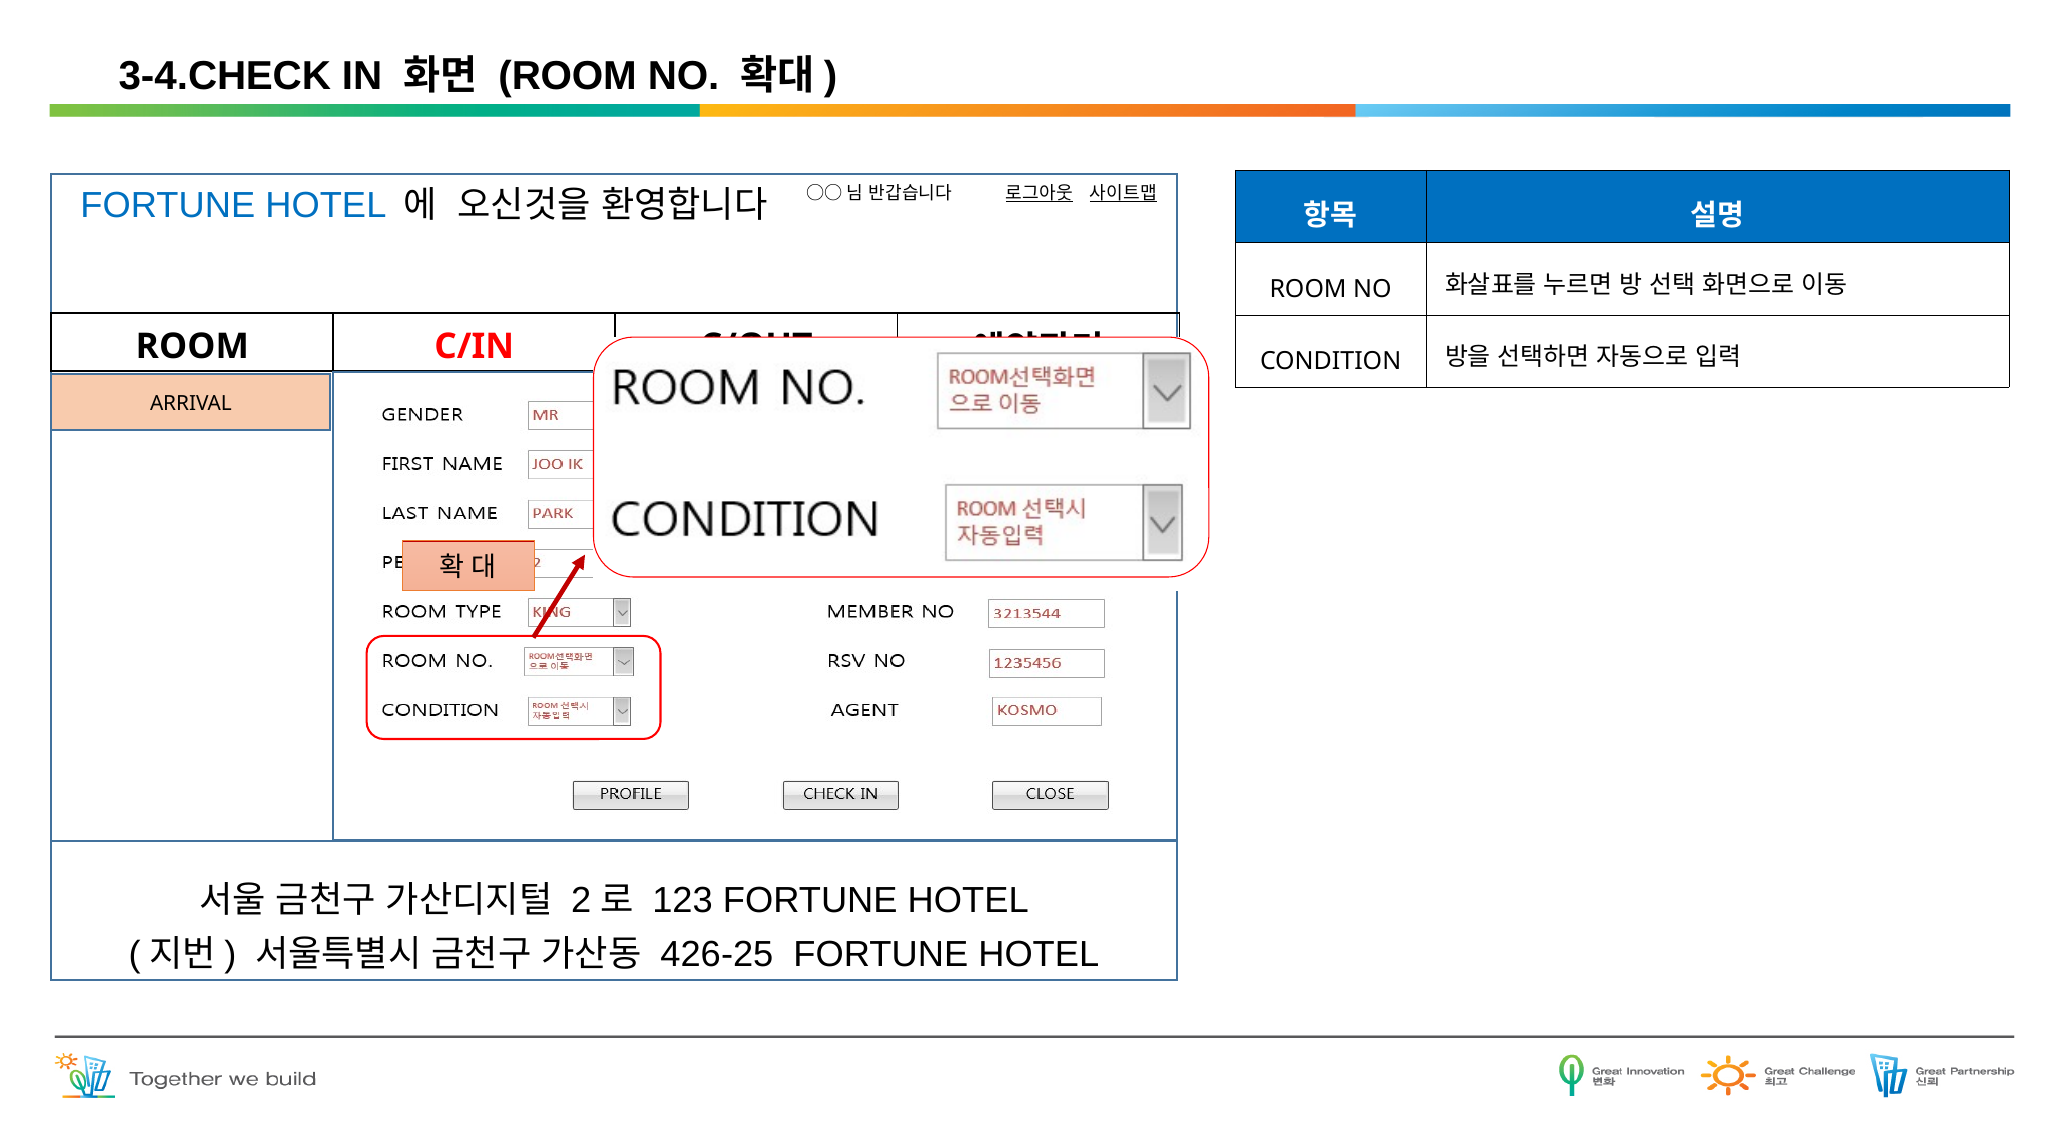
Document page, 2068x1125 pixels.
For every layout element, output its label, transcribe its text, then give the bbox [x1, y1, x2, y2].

text_box ○○님 반갑습니다 [791, 174, 968, 211]
table_header 항목 [1236, 171, 1426, 242]
table_cell 방을 선택하면 자동으로 입력 [1427, 316, 2009, 387]
text_box [50, 372, 332, 840]
text_box [332, 371, 1178, 842]
text_box 사이트맵 [1074, 174, 1172, 211]
table_header C/IN [334, 314, 614, 370]
text_box 로그아웃 [991, 174, 1074, 211]
text_box [50, 173, 1178, 312]
text_box ARRIVAL [50, 373, 331, 431]
picture [49, 104, 2011, 118]
table_cell ROOM NO [1236, 243, 1426, 315]
picture [343, 336, 1209, 829]
text_box [50, 840, 1178, 981]
table_header ROOM [52, 314, 332, 370]
table_header 예약관리 [898, 314, 1179, 336]
table_cell 화살표를 누르면 방 선택 화면으로 이동 [1427, 243, 2009, 315]
table_header C/OUT [616, 314, 897, 336]
table_cell CONDITION [1236, 316, 1426, 387]
title 3-4.CHECK IN 화면 (ROOM NO. 확대) [103, 49, 1887, 104]
text_box 서울 금천구 가산디지털 2로 123 FORTUNE HOTEL (지번) 서울특별시 금천구 가산동 426-25 FORTUNE HOTEL [51, 868, 1178, 982]
table_header 설명 [1427, 171, 2009, 242]
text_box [533, 554, 586, 638]
picture [0, 1023, 2068, 1118]
text_box FORTUNE HOTEL 에 오신것을 환영합니다 [65, 174, 793, 233]
